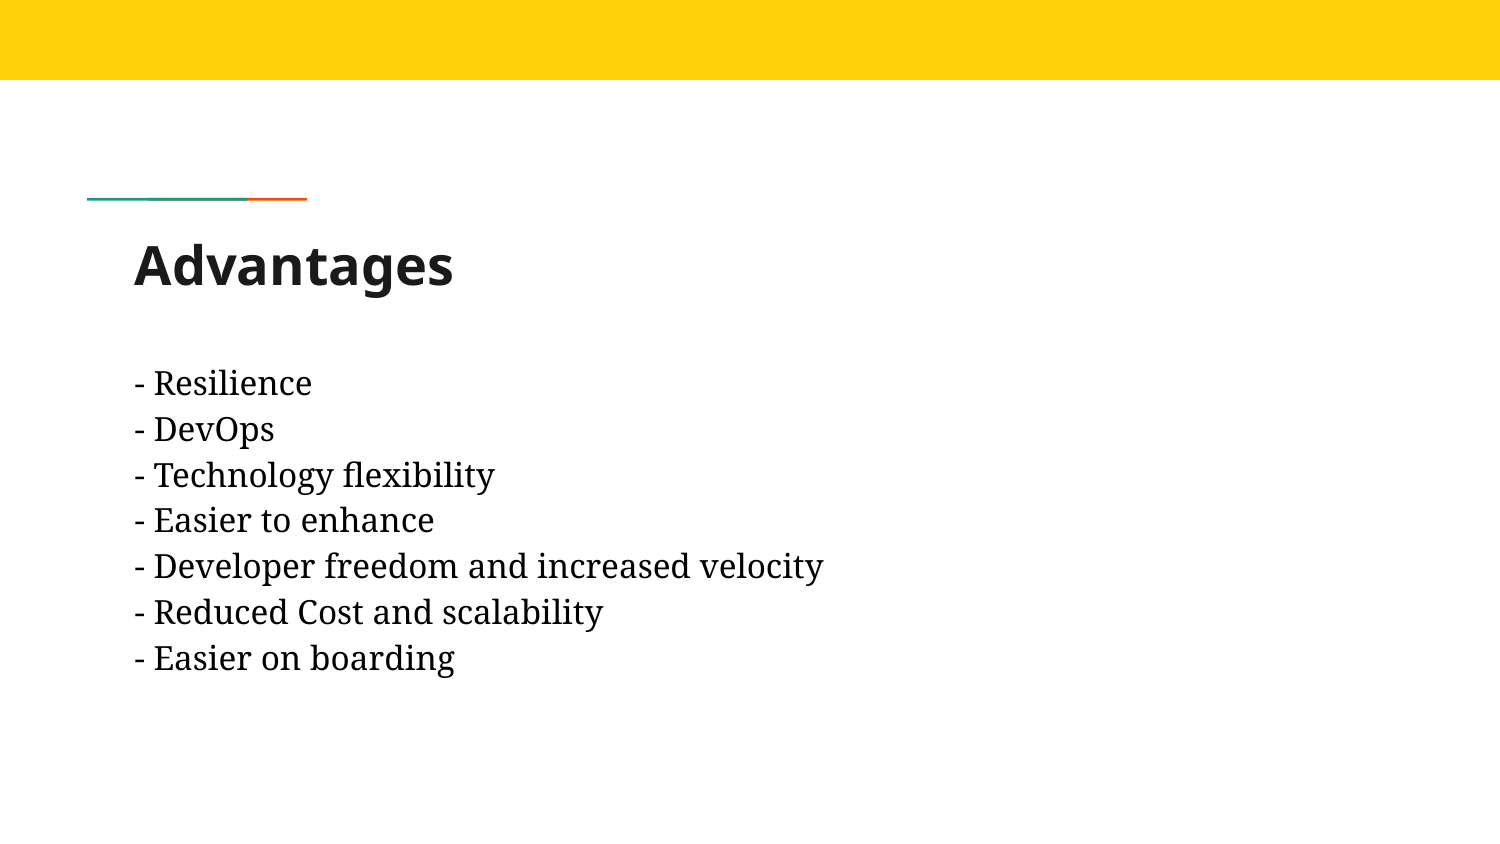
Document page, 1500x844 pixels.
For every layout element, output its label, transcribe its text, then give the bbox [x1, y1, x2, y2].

title Advantages [119, 216, 1381, 305]
list - Resilience - DevOps - Technology flexibility - Easier to enhance - Developer freedom and increased velocity - Reduced Cost and scalability - Easier on boarding [119, 341, 1381, 712]
